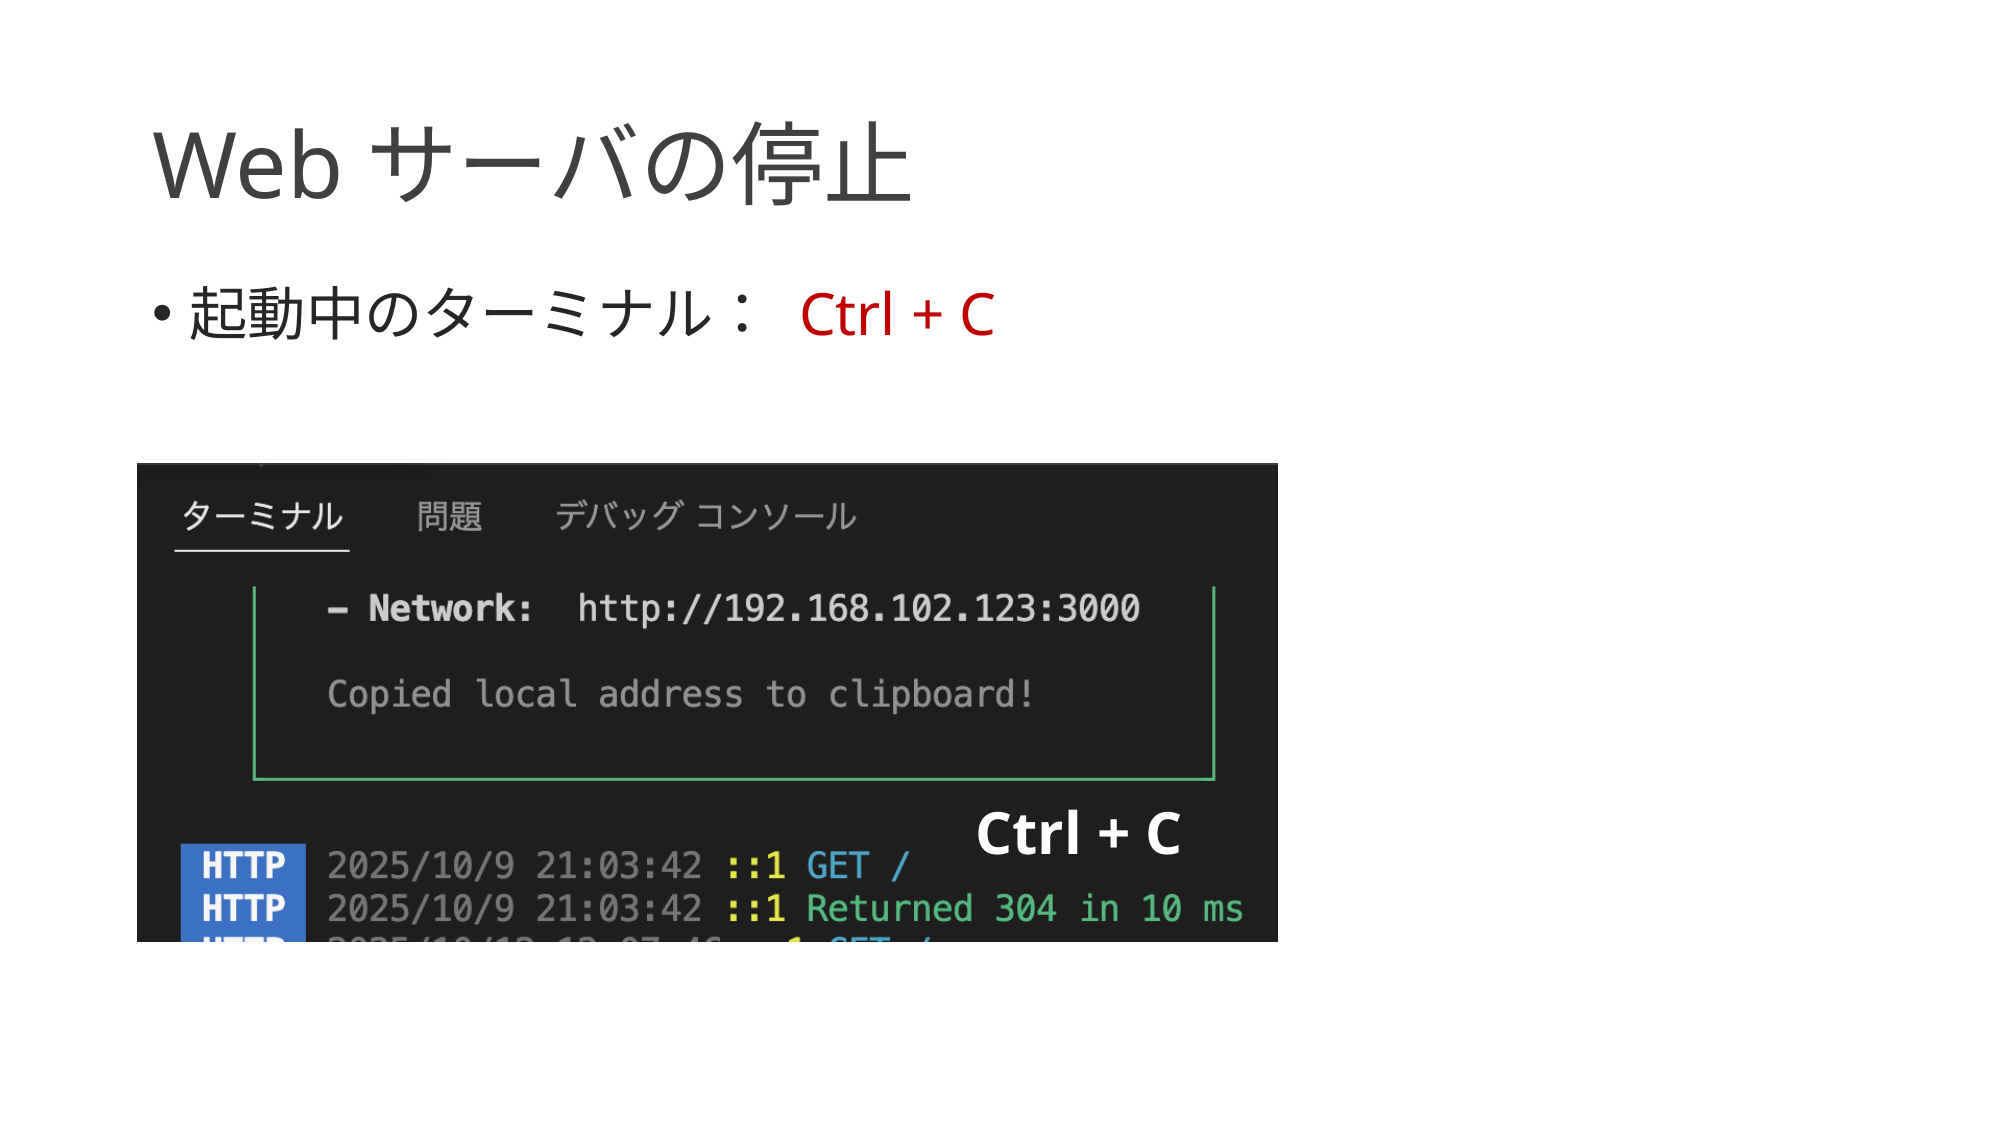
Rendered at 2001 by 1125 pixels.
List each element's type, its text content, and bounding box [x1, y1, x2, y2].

title Webサーバの停止 [137, 59, 1863, 277]
picture [136, 463, 1278, 942]
text_box 起動中のターミナル： Ctrl + C [137, 277, 1863, 380]
